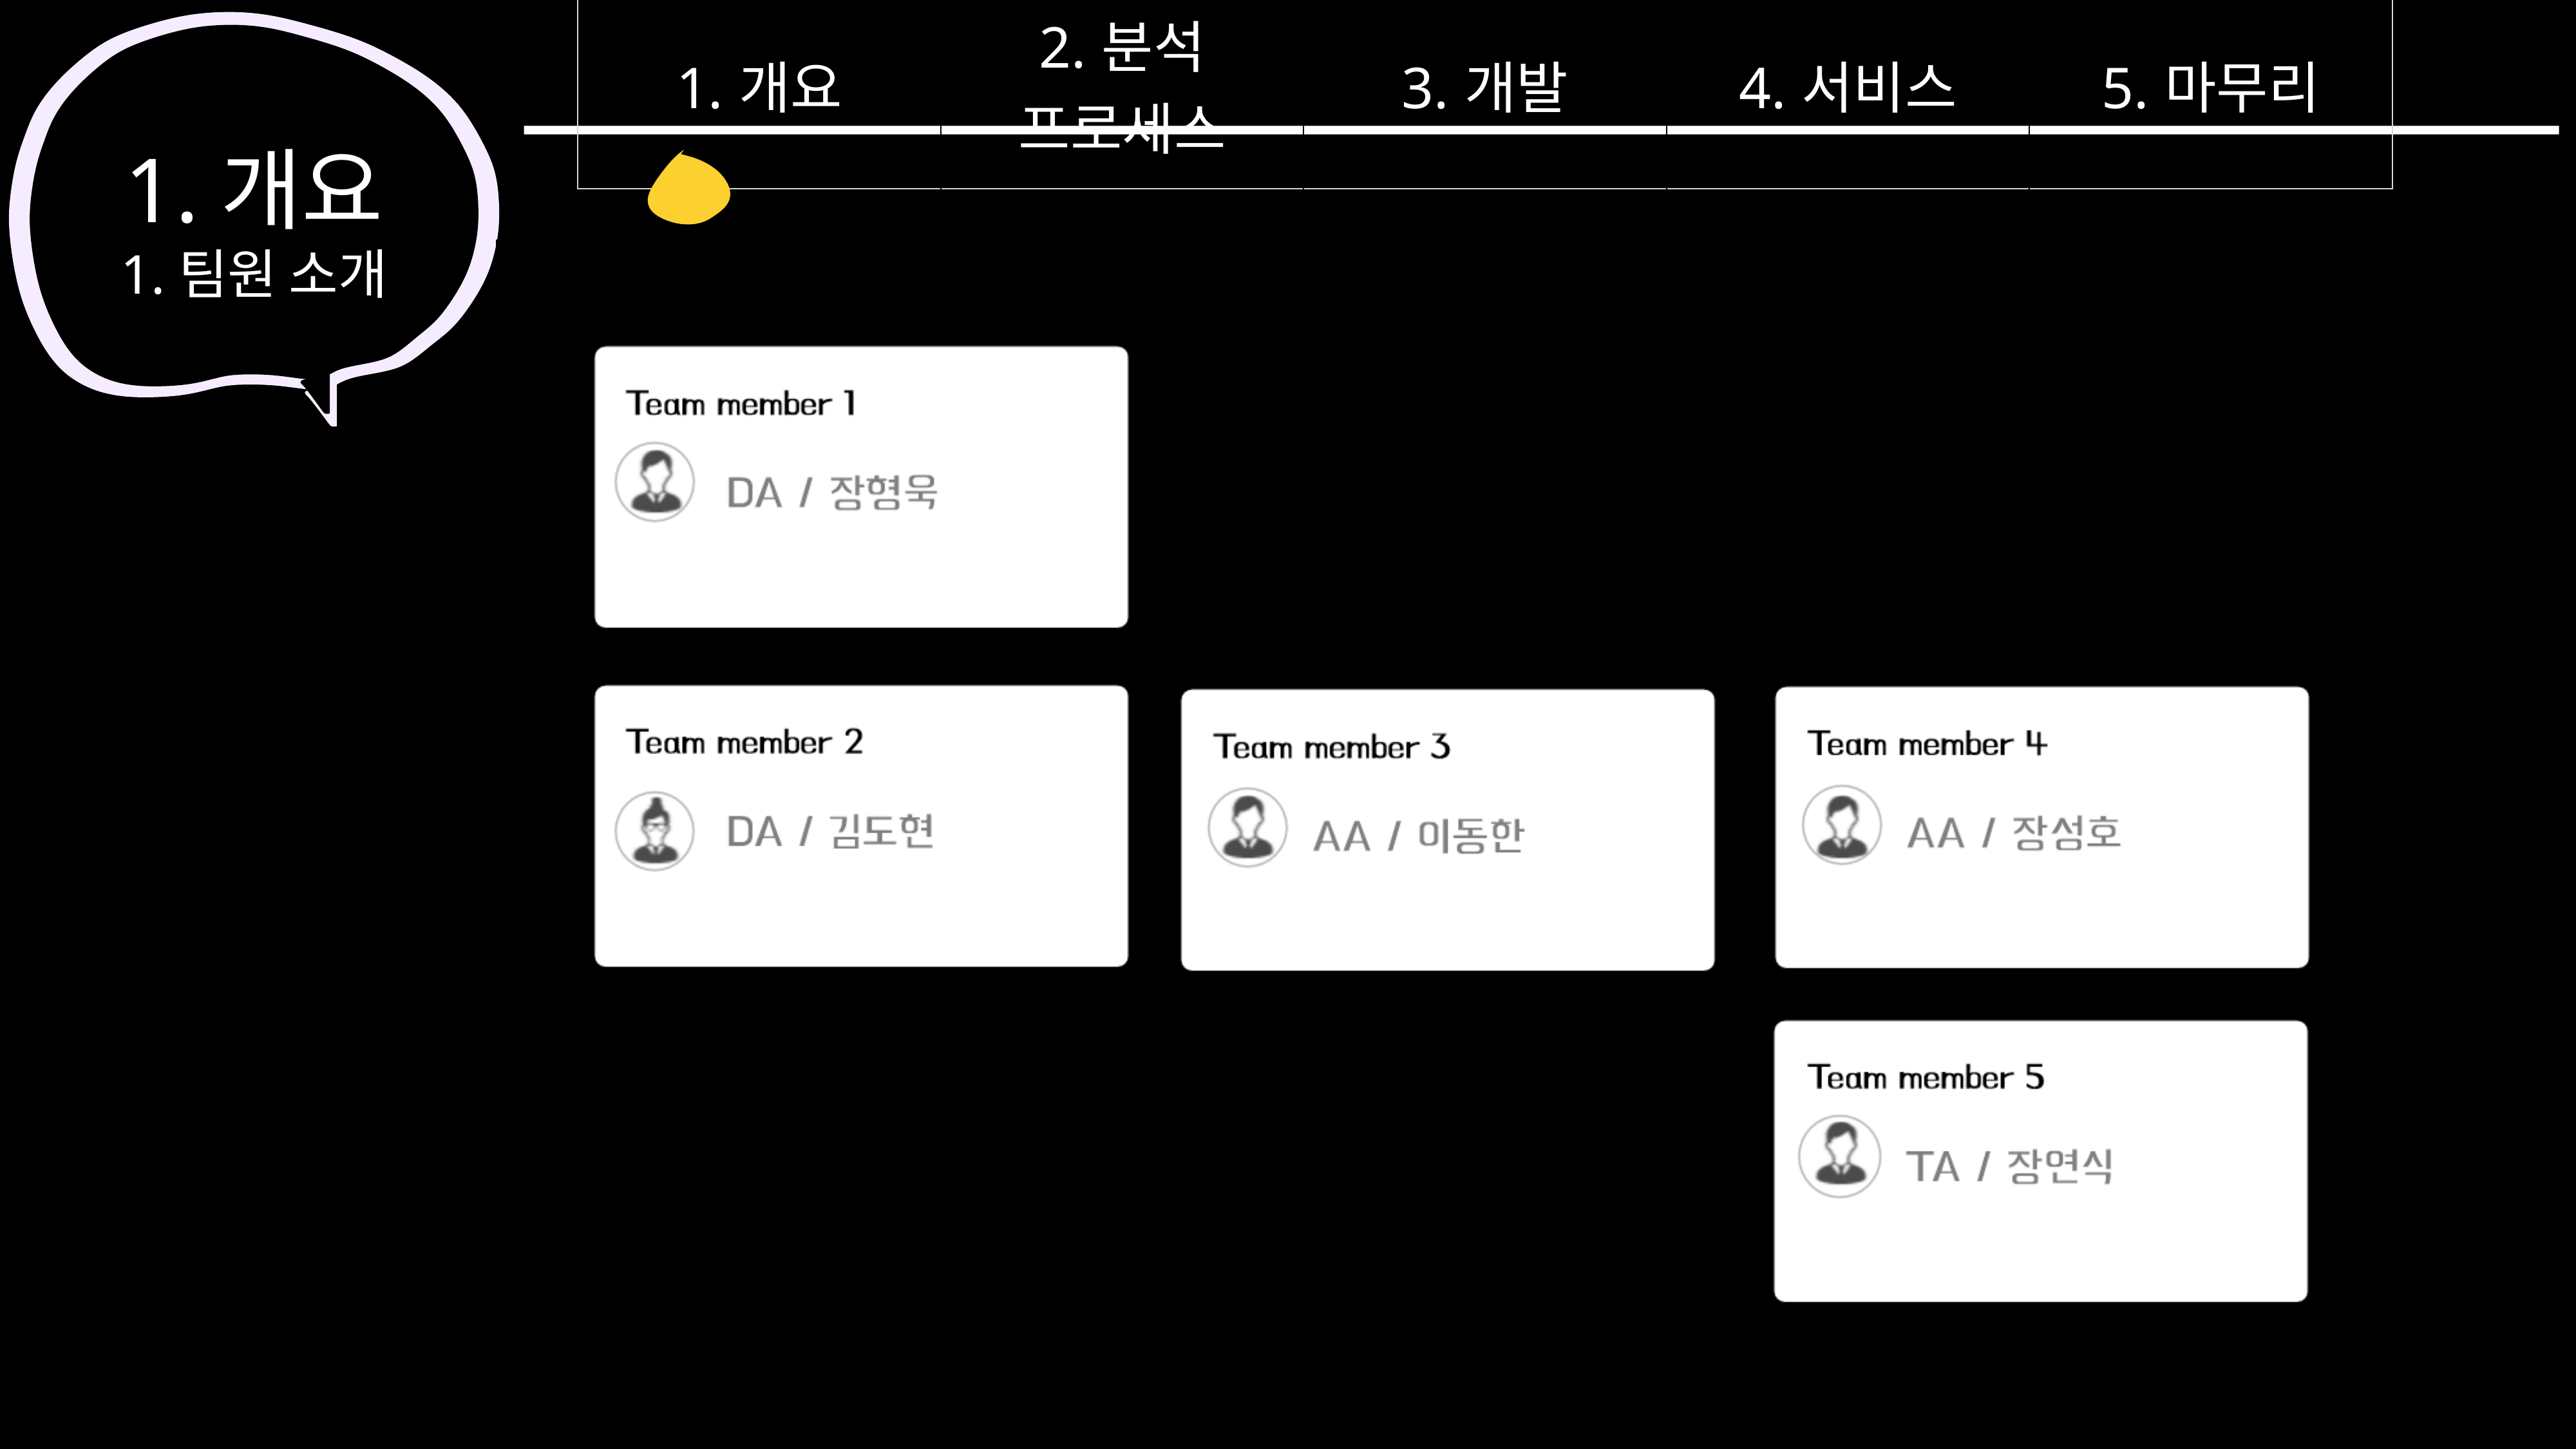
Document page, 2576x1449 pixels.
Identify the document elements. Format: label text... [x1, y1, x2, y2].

text_box [524, 126, 577, 135]
table_header 2.분석 프로세스 [942, 0, 1303, 188]
table_header 4.서비스 [1667, 0, 2029, 188]
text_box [8, 12, 500, 427]
picture [496, 239, 2422, 1366]
table_header 5.마무리 [2030, 0, 2392, 188]
table_header 3.개발 [1304, 0, 1666, 188]
text_box [647, 149, 730, 225]
table_header 1.개요 [578, 0, 940, 188]
text_box [2393, 126, 2559, 135]
